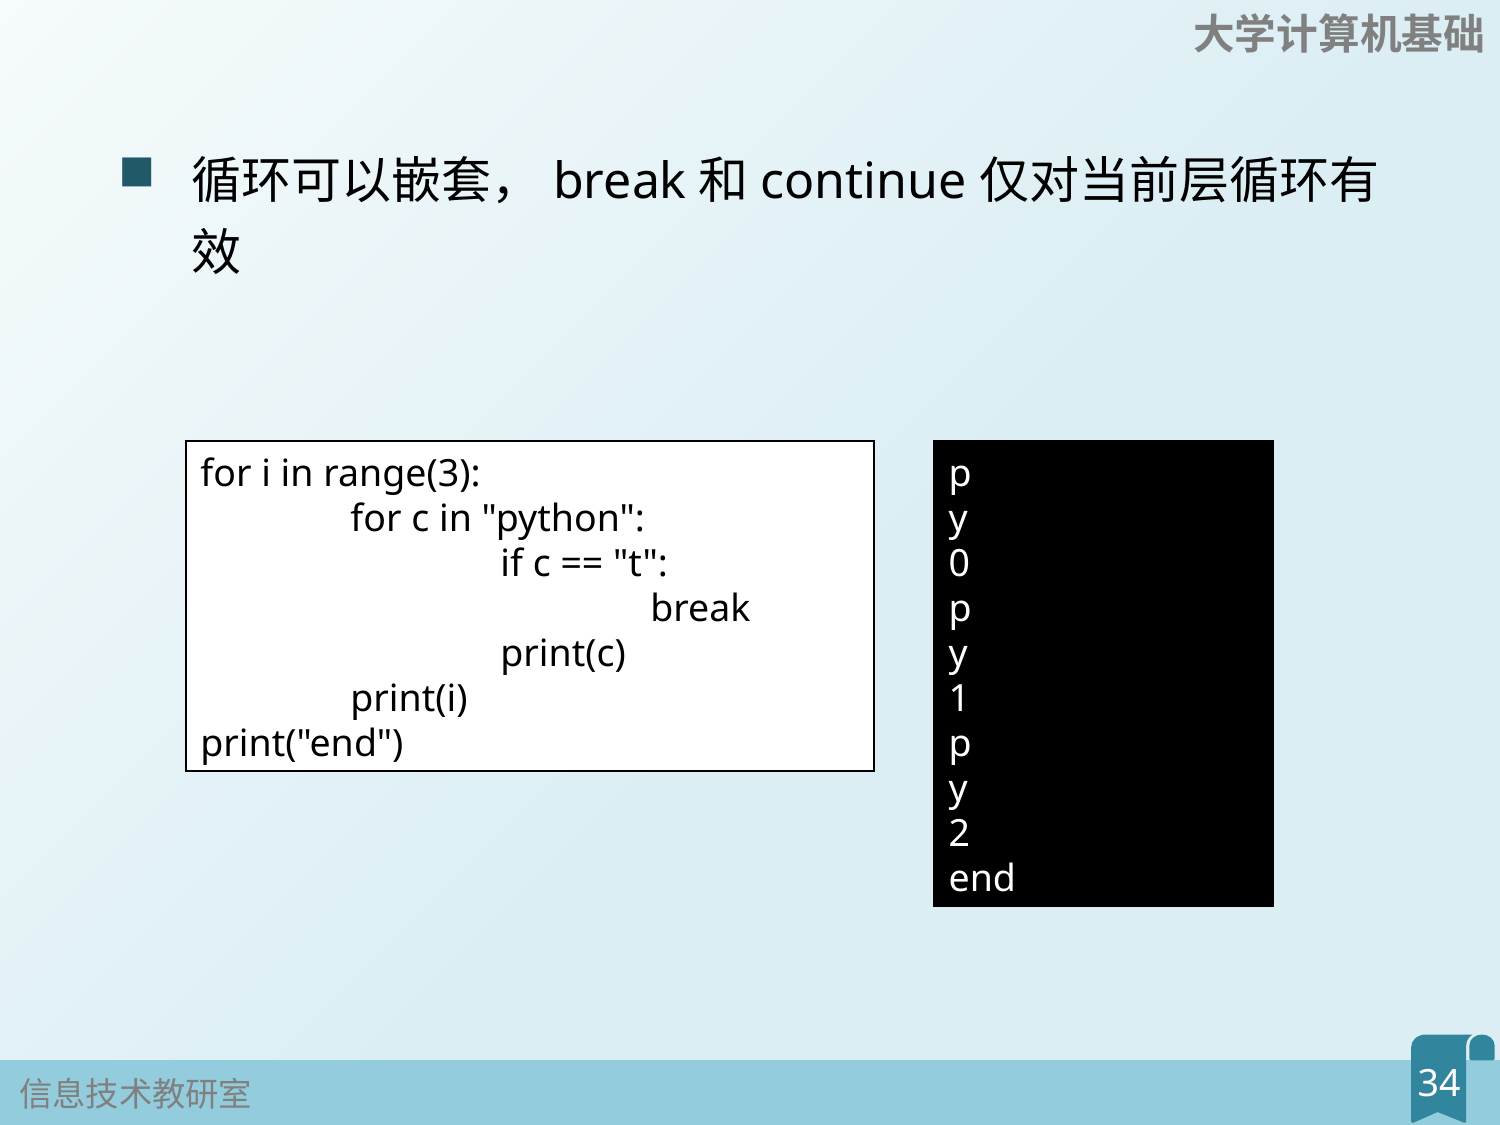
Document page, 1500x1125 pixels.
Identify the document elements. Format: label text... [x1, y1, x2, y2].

text_box for i in range(3): for c in "python": if c == "t": break print(c) print(i) print("end") [185, 440, 875, 772]
slide_number 34 [1386, 1051, 1493, 1112]
list 循环可以嵌套，break和continue仅对当前层循环有效 [103, 128, 1397, 304]
text_box p y 0 p y 1 p y 2 end [933, 440, 1274, 907]
